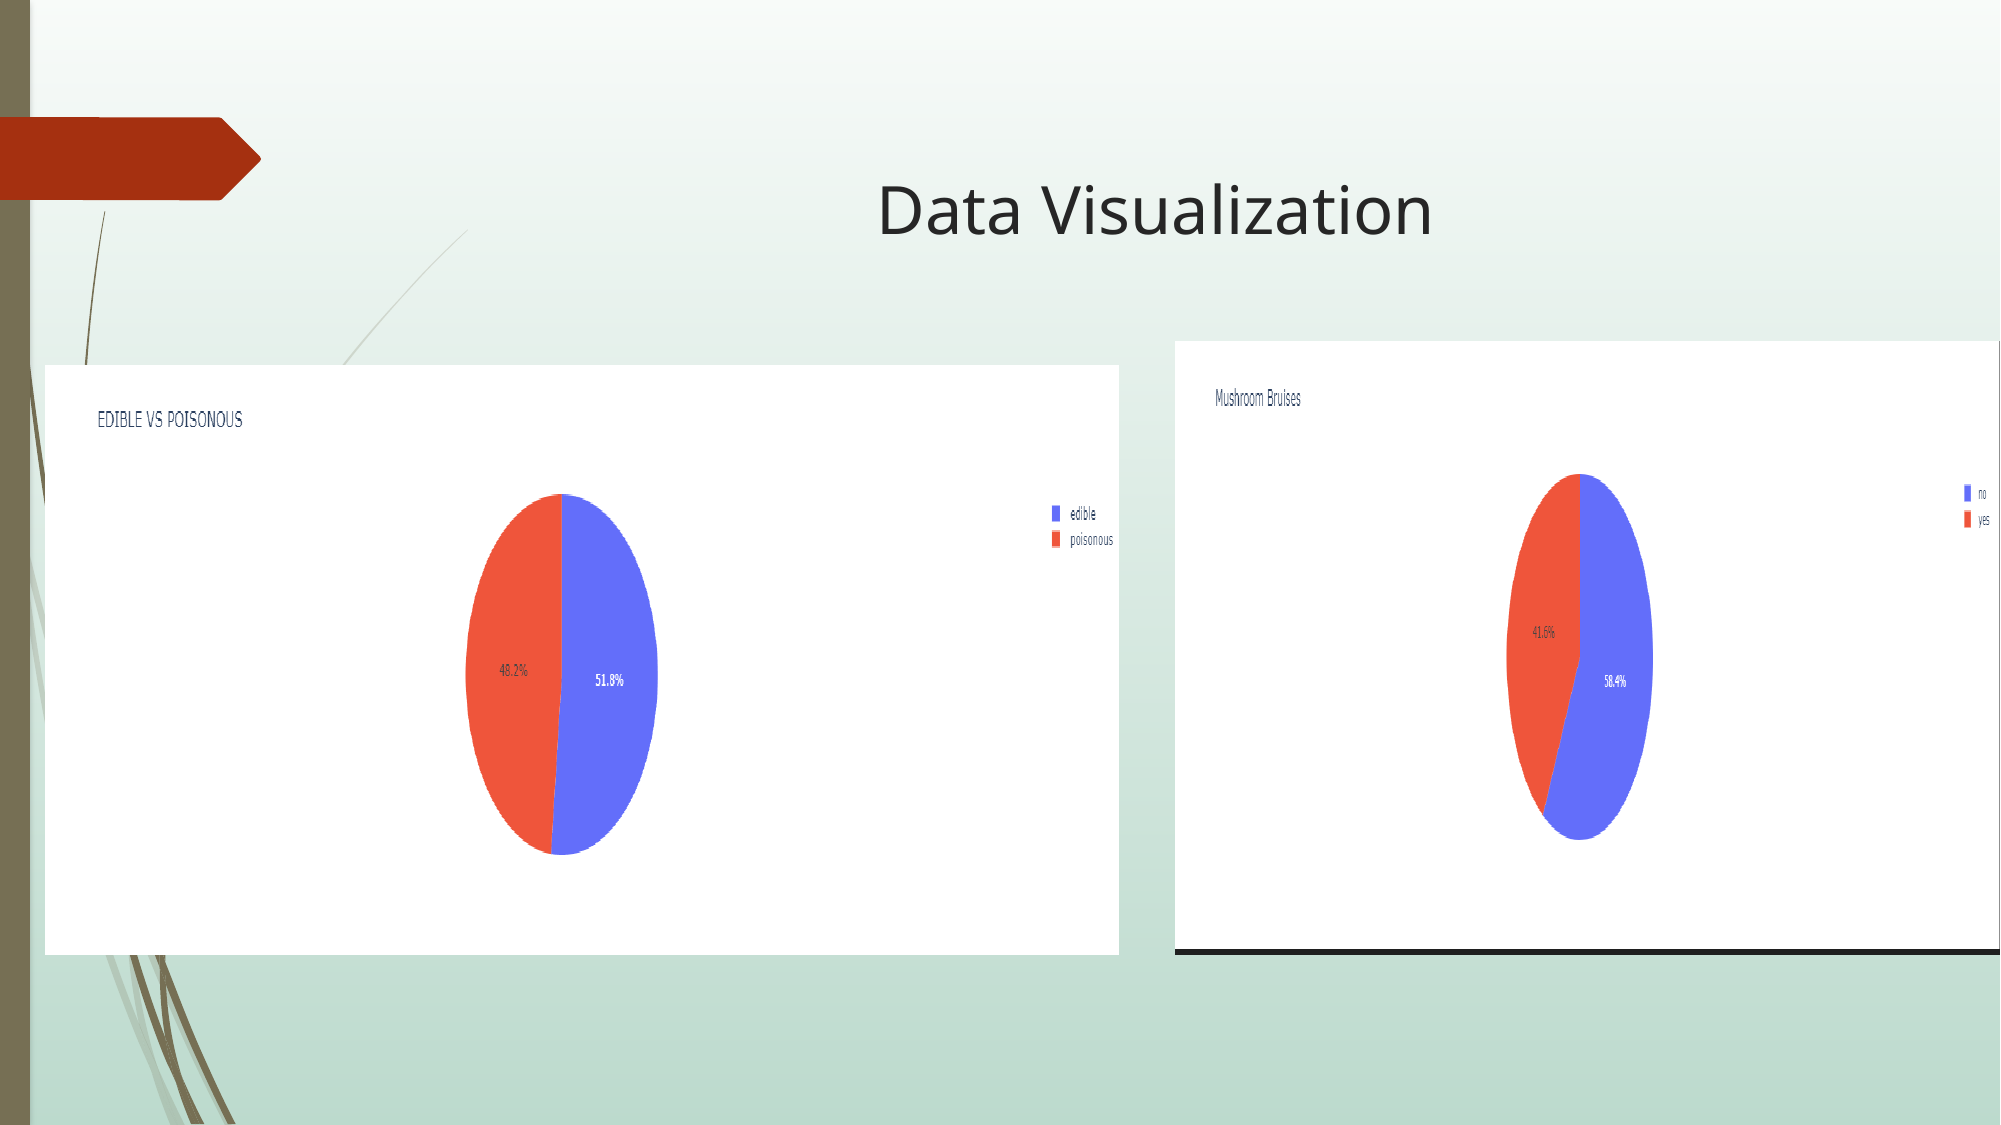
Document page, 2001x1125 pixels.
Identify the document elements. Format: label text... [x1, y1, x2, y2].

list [44, 365, 1120, 956]
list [1175, 341, 2000, 956]
title Data Visualization [425, 102, 1888, 313]
